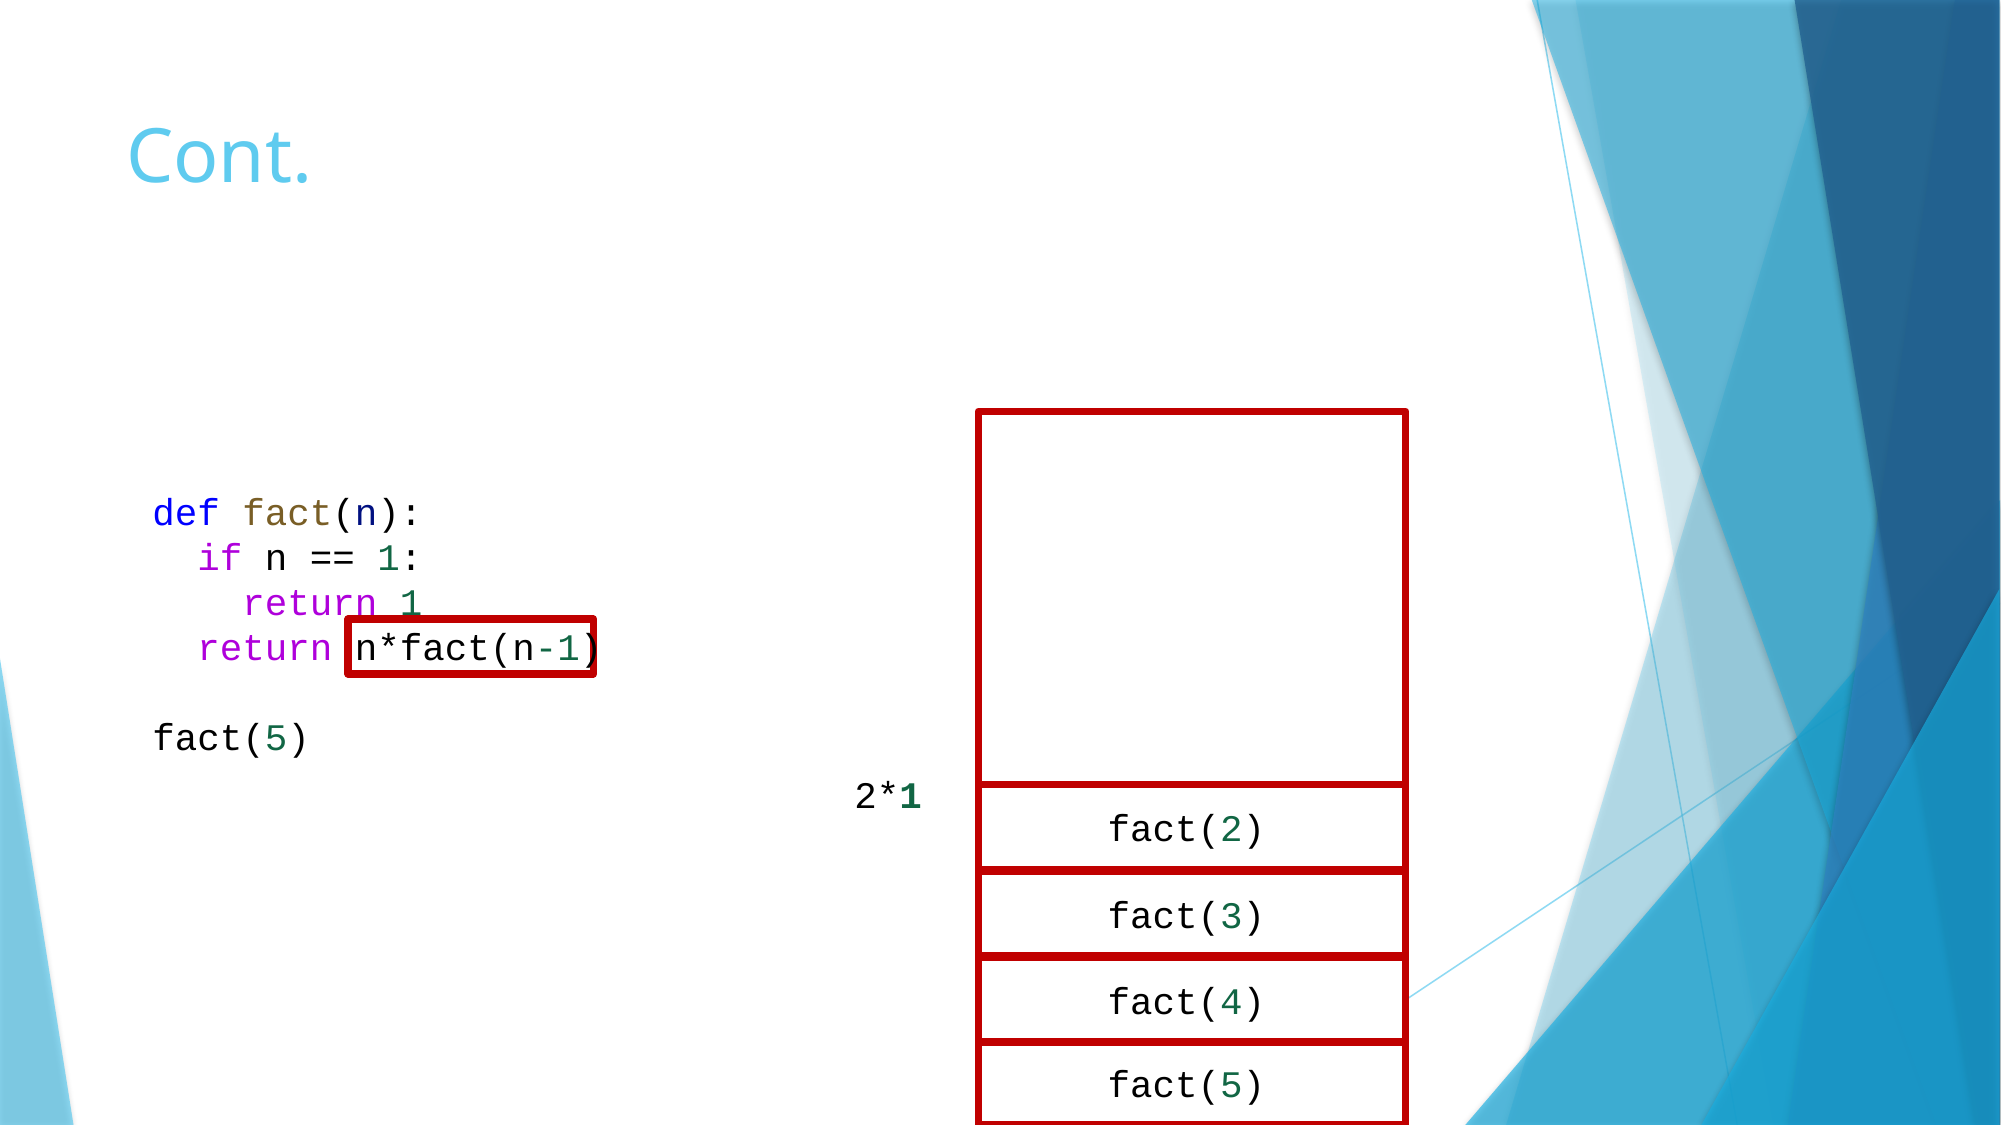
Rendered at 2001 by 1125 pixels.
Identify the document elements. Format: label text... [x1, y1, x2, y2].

text_box 2*1 [839, 763, 971, 824]
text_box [977, 784, 1407, 871]
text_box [977, 964, 1407, 1043]
text_box [977, 410, 1407, 781]
text_box def fact(n): if n == 1: return 1 return n*fact(n-1) fact(5) [137, 480, 770, 765]
title Cont. [111, 99, 1522, 317]
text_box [977, 1051, 1407, 1125]
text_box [977, 878, 1407, 957]
